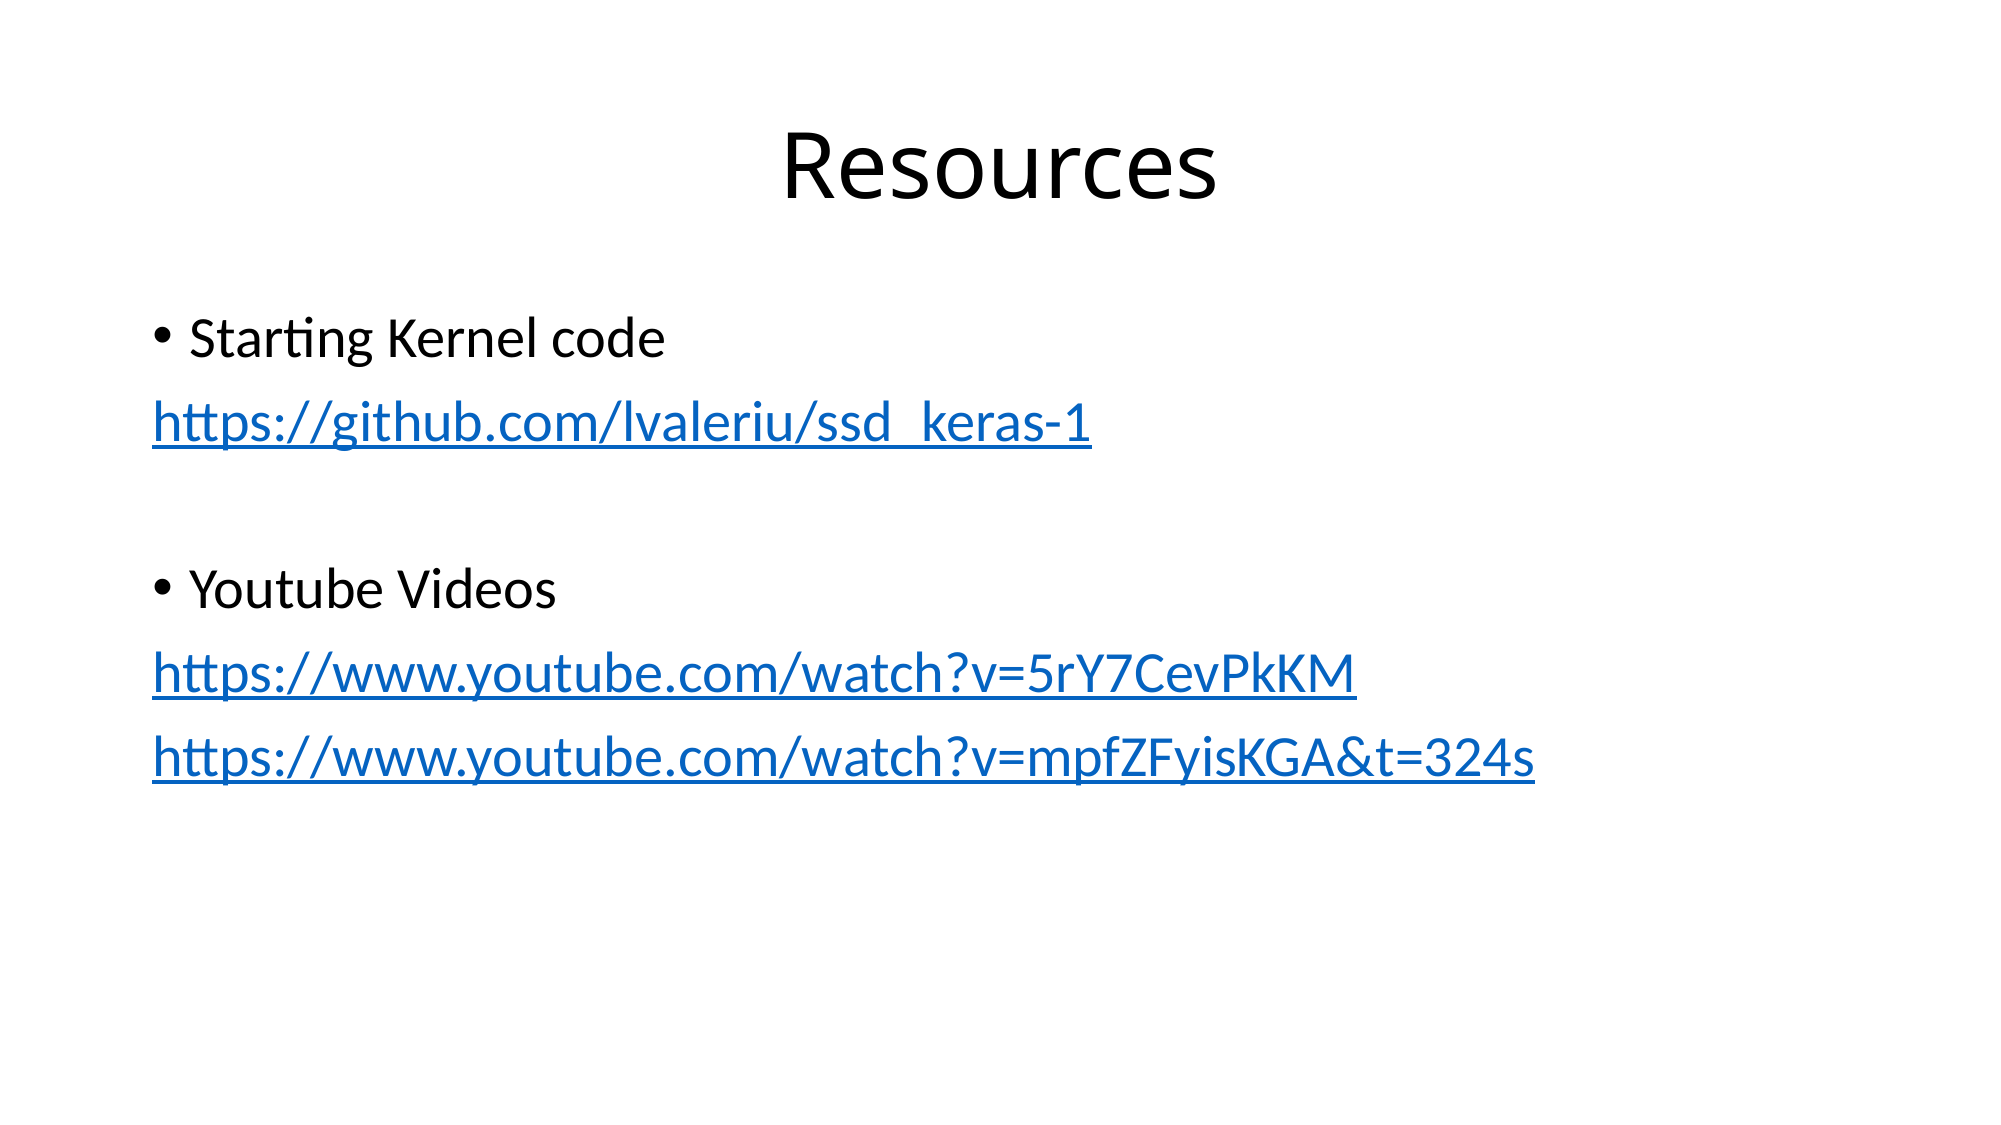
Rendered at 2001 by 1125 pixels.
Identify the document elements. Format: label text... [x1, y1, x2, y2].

list Starting Kernel code https://github.com/lvaleriu/ssd_keras-1 Youtube Videos https://www.youtube.com/watch?v=5rY7CevPkKM https://www.youtube.com/watch?v=mpfZFyisKGA&t=324s [137, 299, 1863, 1014]
title Resources [137, 59, 1863, 278]
